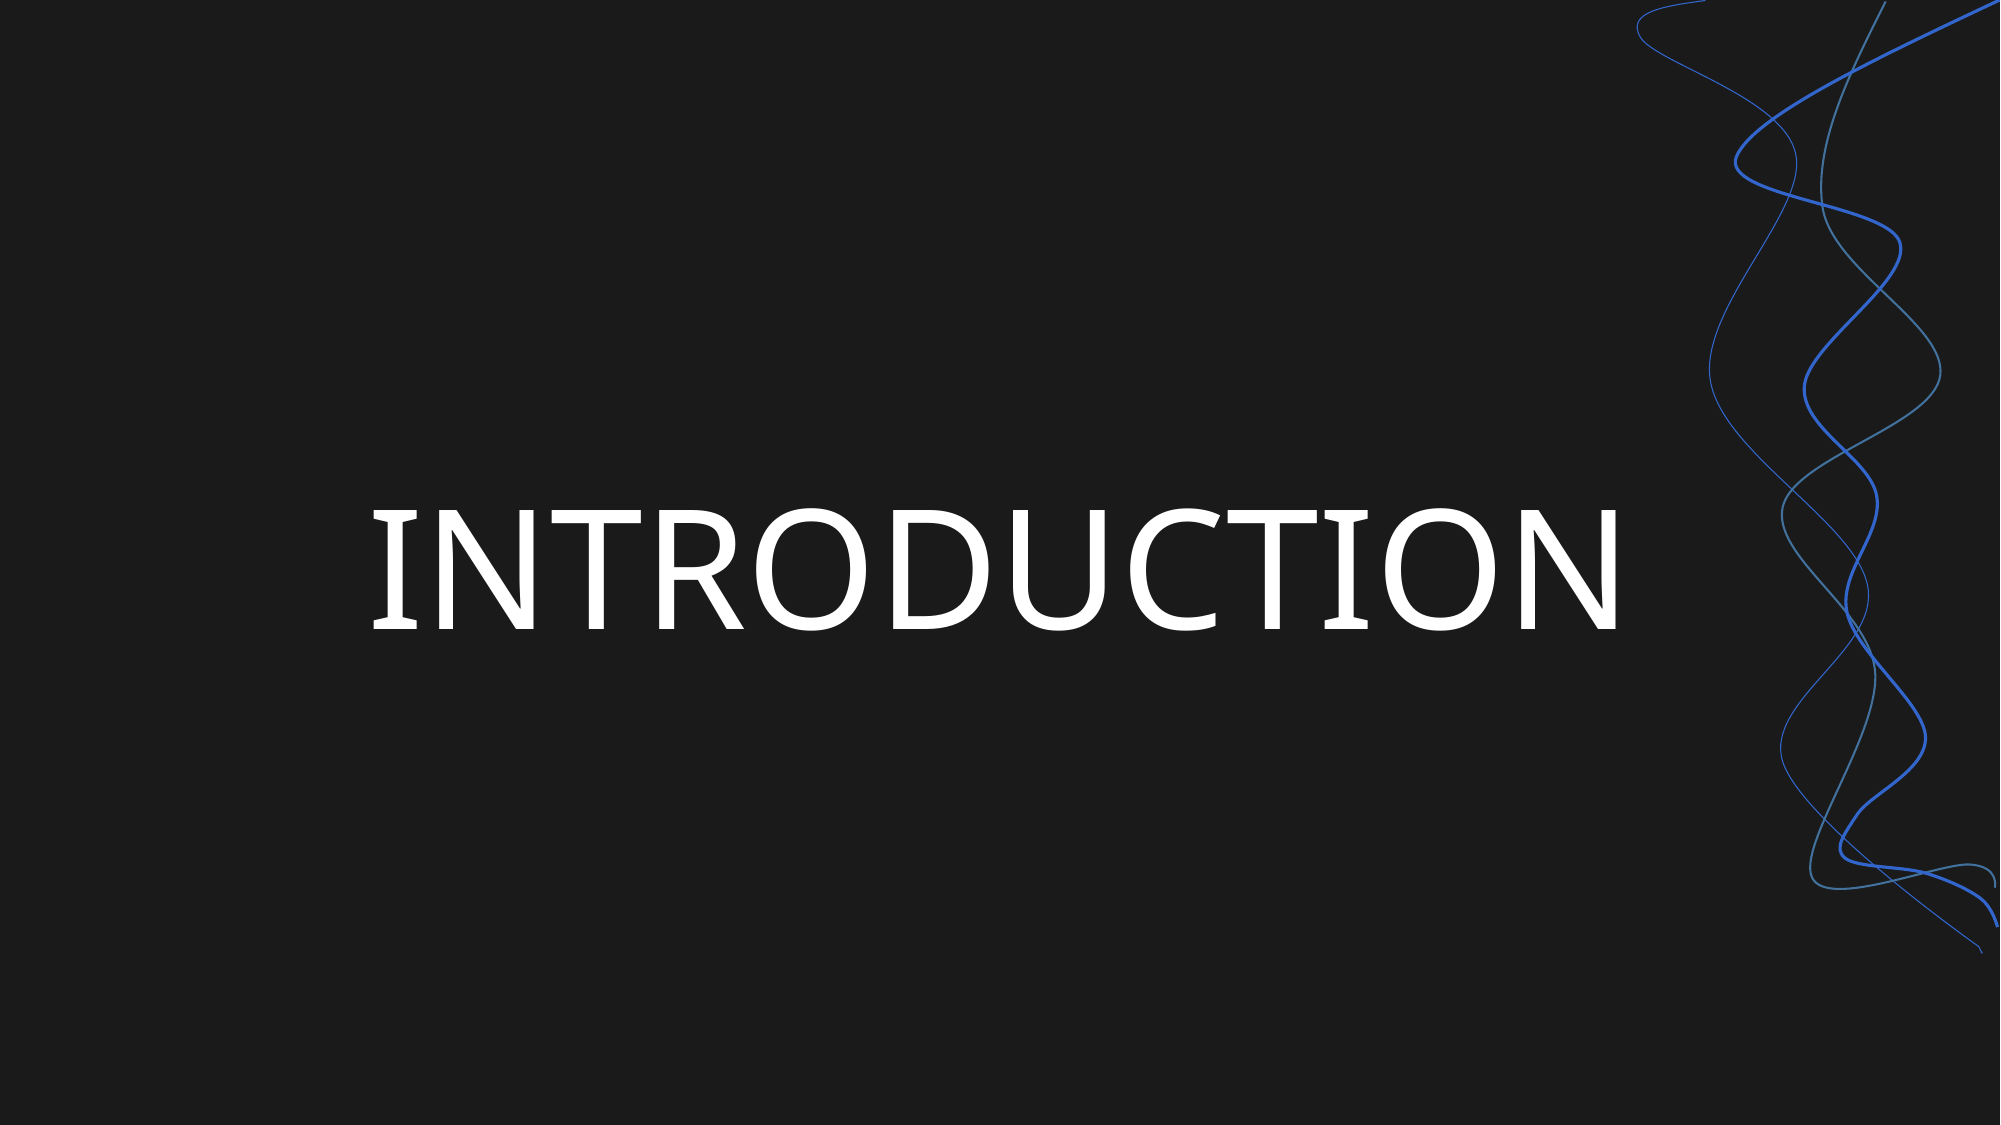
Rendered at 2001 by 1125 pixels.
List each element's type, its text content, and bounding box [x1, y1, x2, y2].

text_box INTRODUCTION [324, 468, 1675, 657]
